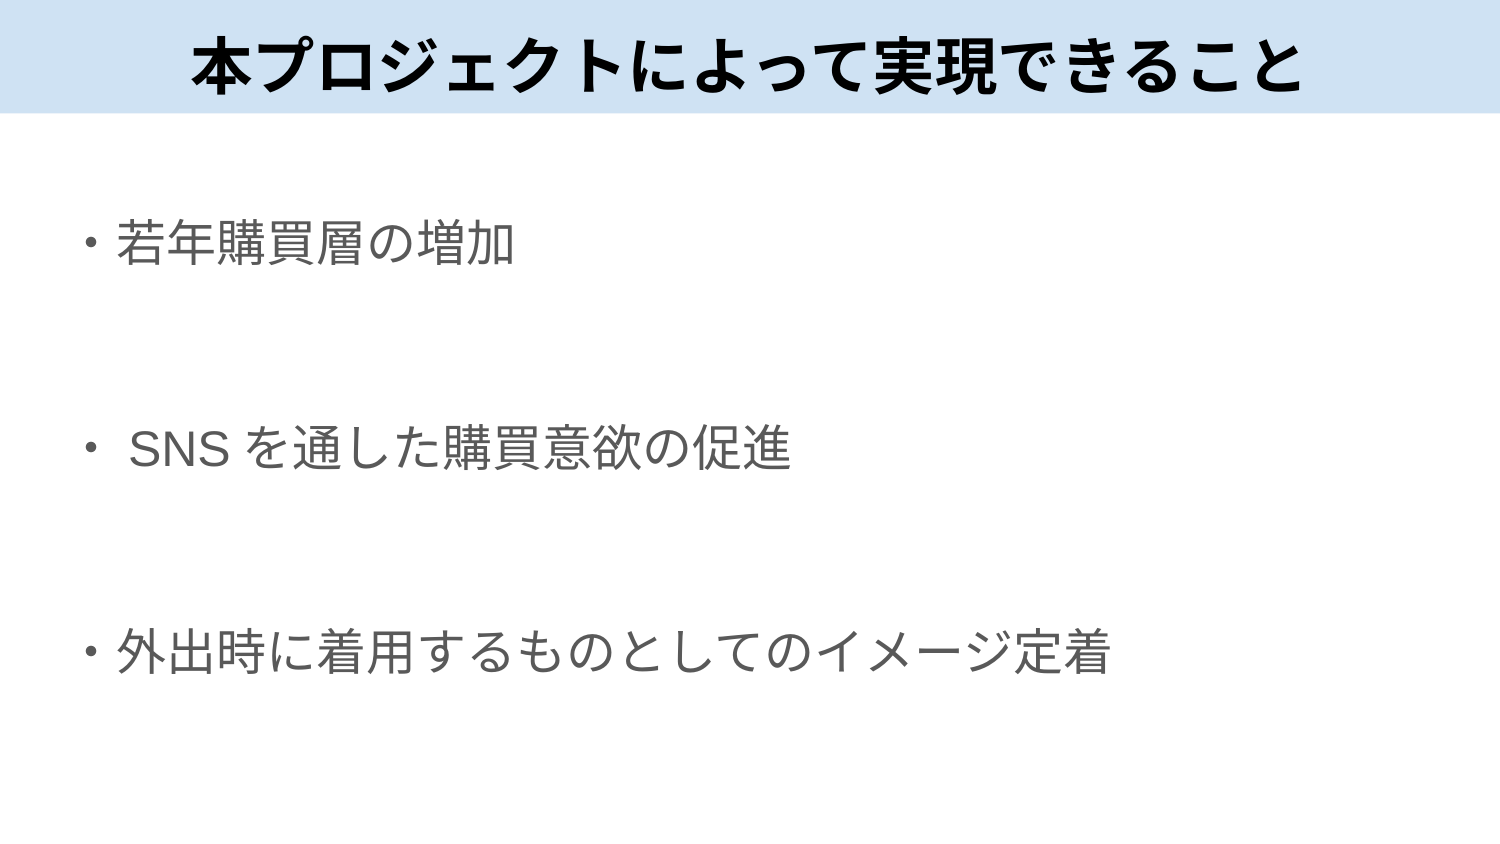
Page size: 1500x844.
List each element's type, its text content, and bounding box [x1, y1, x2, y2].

text_box [0, 0, 1500, 114]
title 本プロジェクトによって実現できること [48, 12, 1452, 111]
list ・若年購買層の増加 ・SNSを通した購買意欲の促進 ・外出時に着用するものとしてのイメージ定着 [51, 187, 1449, 749]
